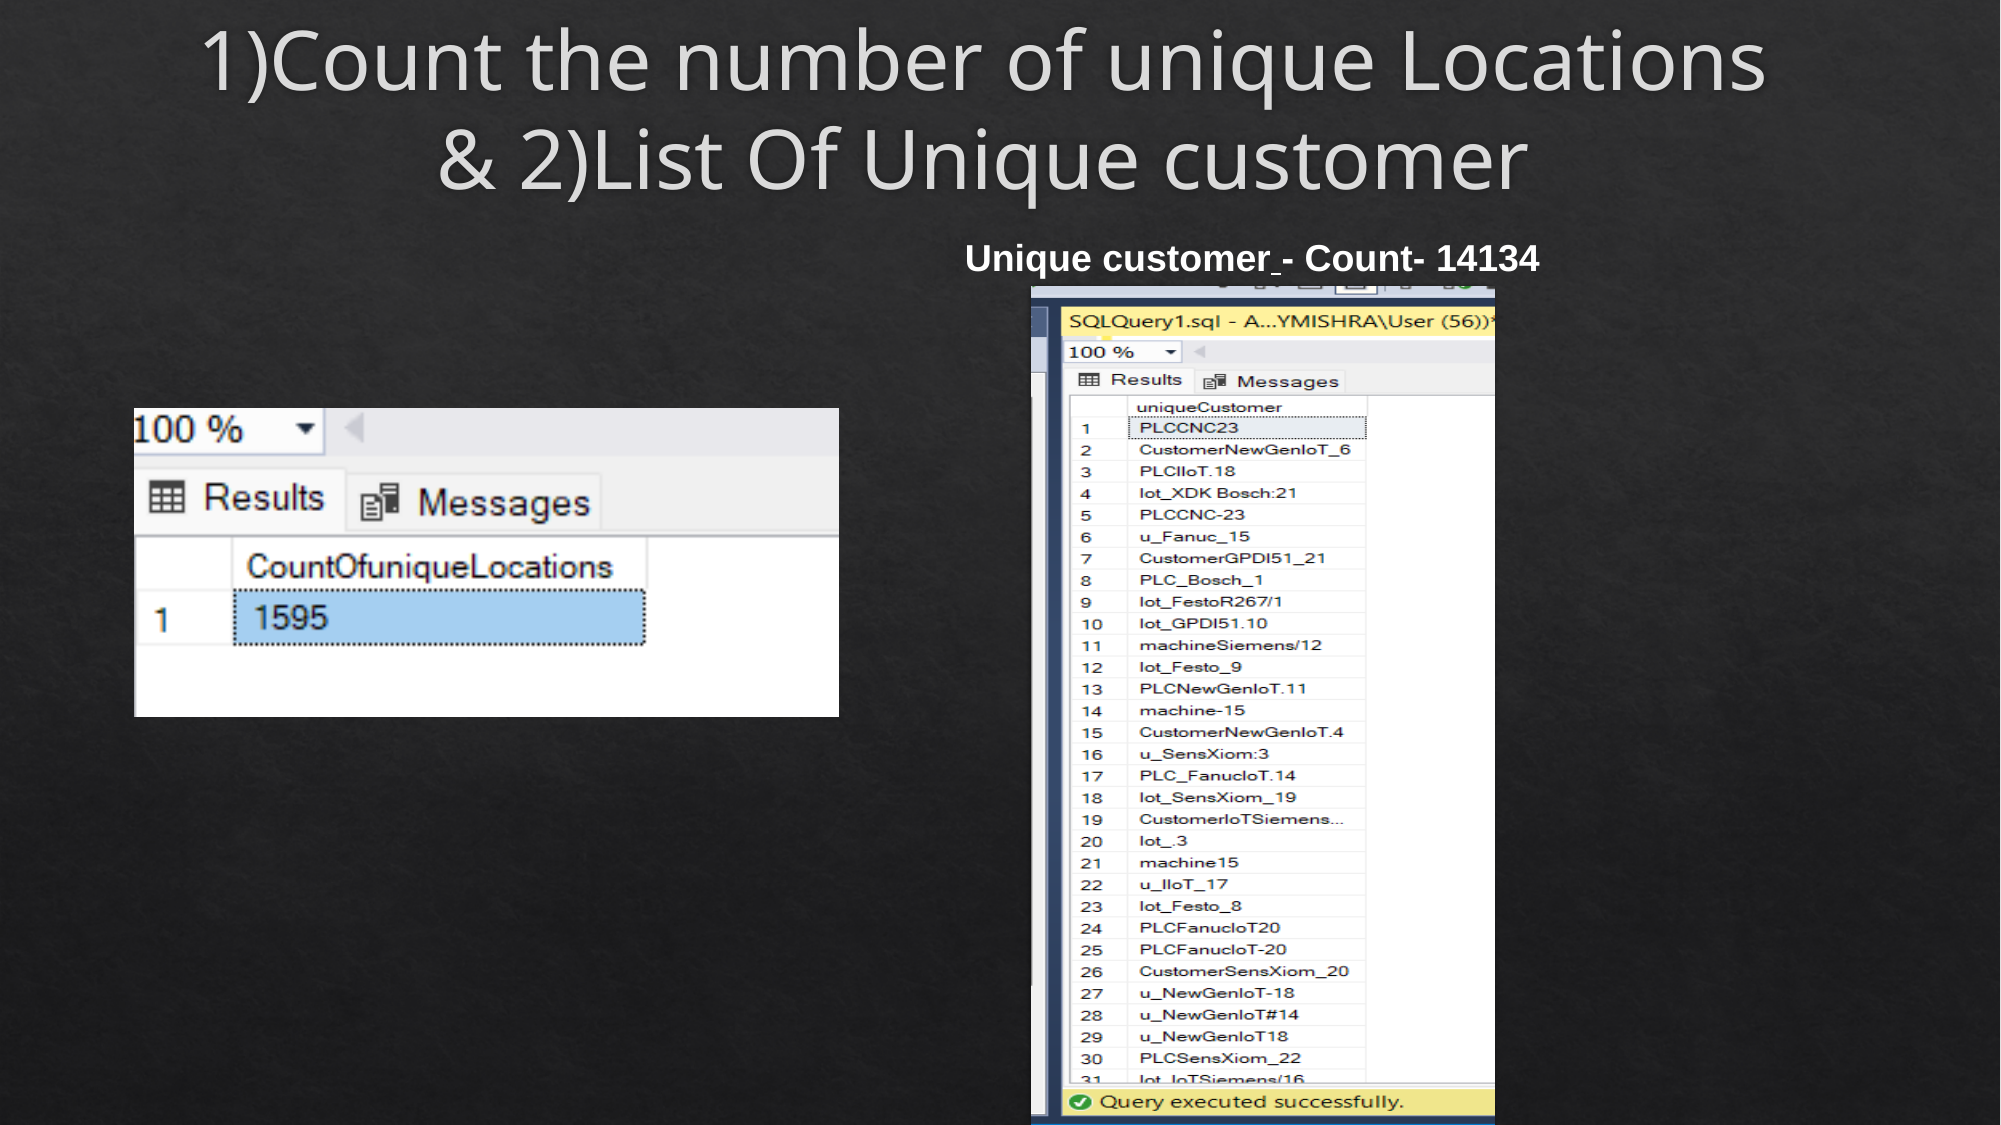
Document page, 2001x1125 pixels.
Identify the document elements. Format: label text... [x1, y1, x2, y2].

title 1)Count the number of unique Locations & 2)List Of Unique customer [134, 0, 1833, 214]
picture [134, 407, 839, 717]
text_box Unique customer - Count- 14134 [950, 226, 1951, 286]
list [1030, 286, 1496, 1125]
